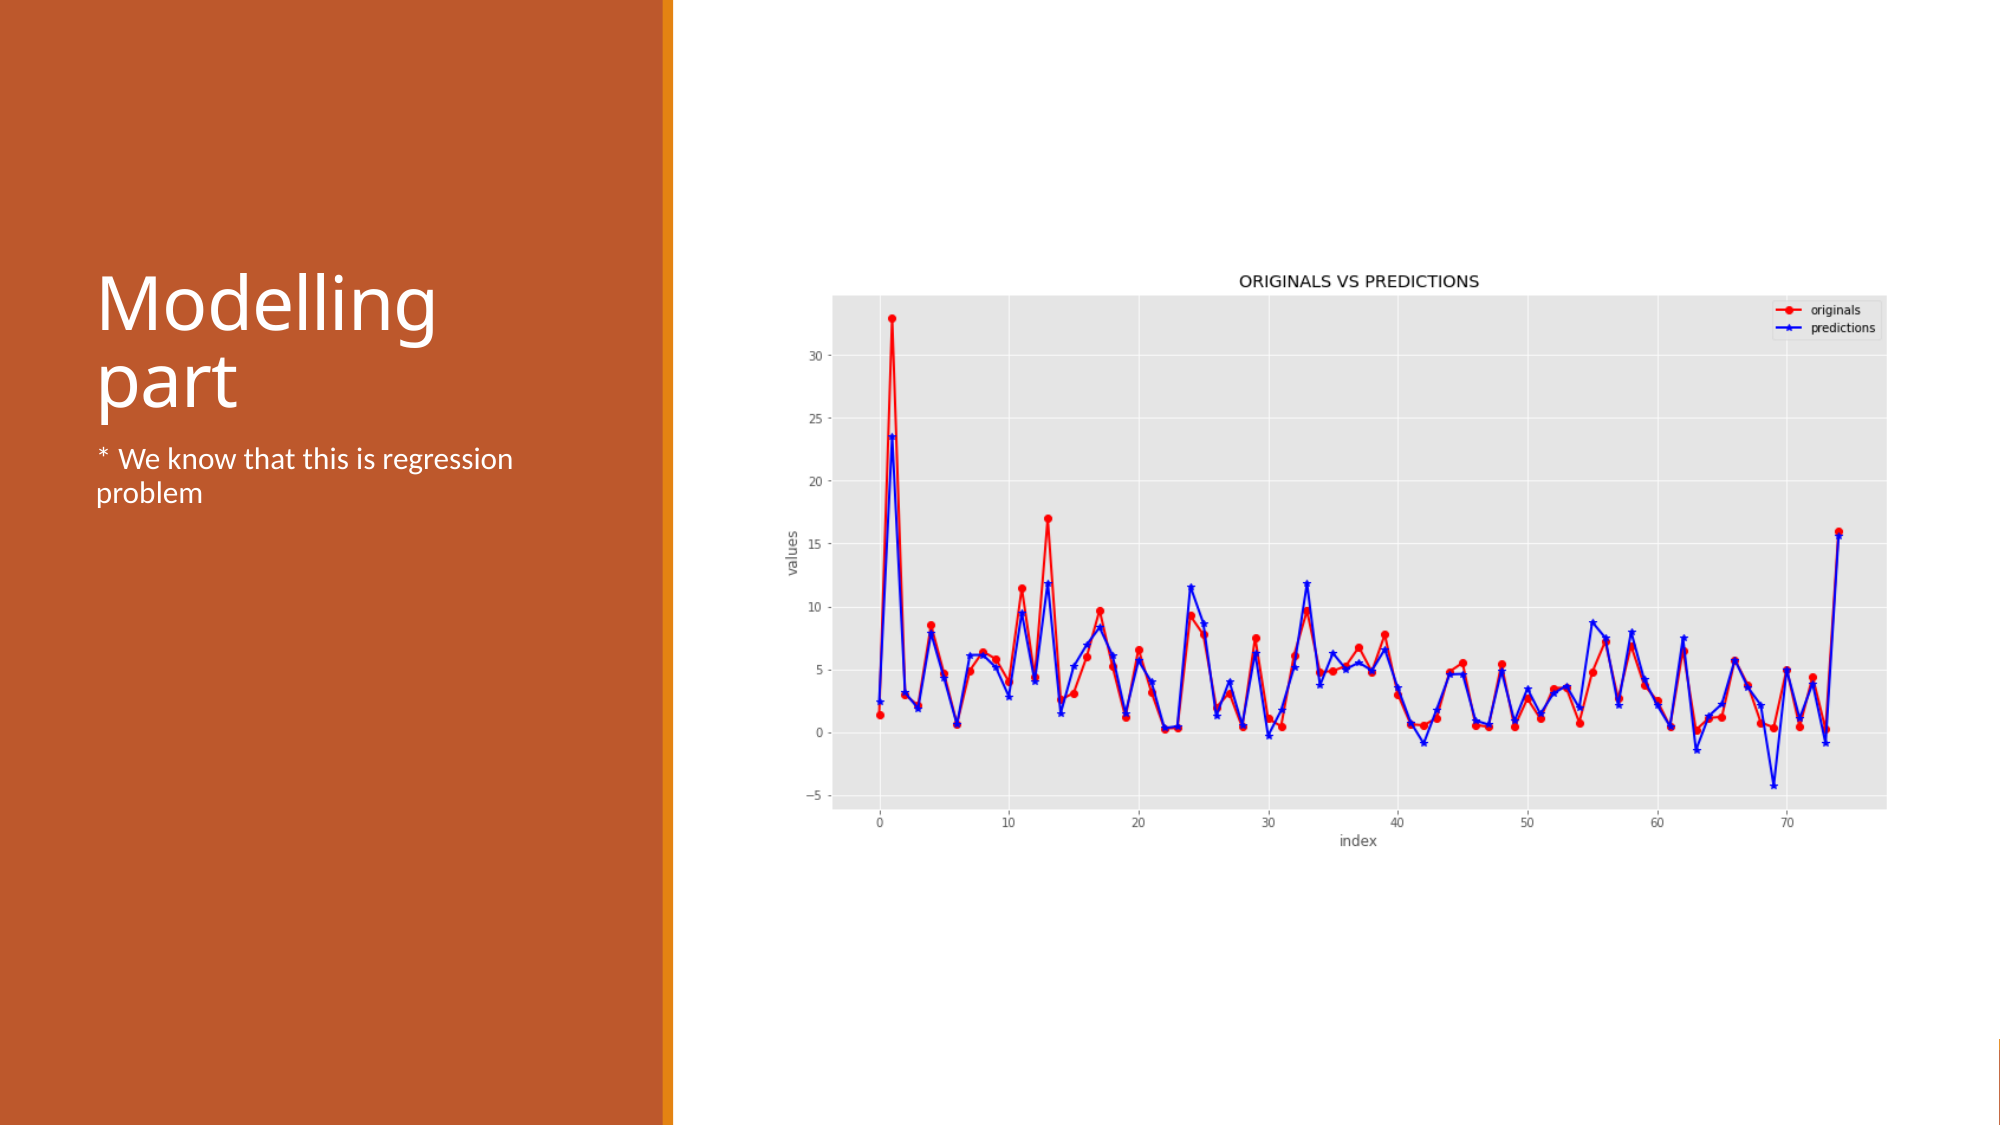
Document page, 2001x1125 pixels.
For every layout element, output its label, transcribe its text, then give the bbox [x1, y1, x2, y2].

list * We know that this is regression problem [80, 435, 587, 983]
text_box [674, 0, 2000, 1125]
text_box [661, 0, 674, 1125]
picture [777, 266, 1894, 859]
text_box [0, 0, 661, 1125]
title Modelling part [80, 84, 587, 430]
